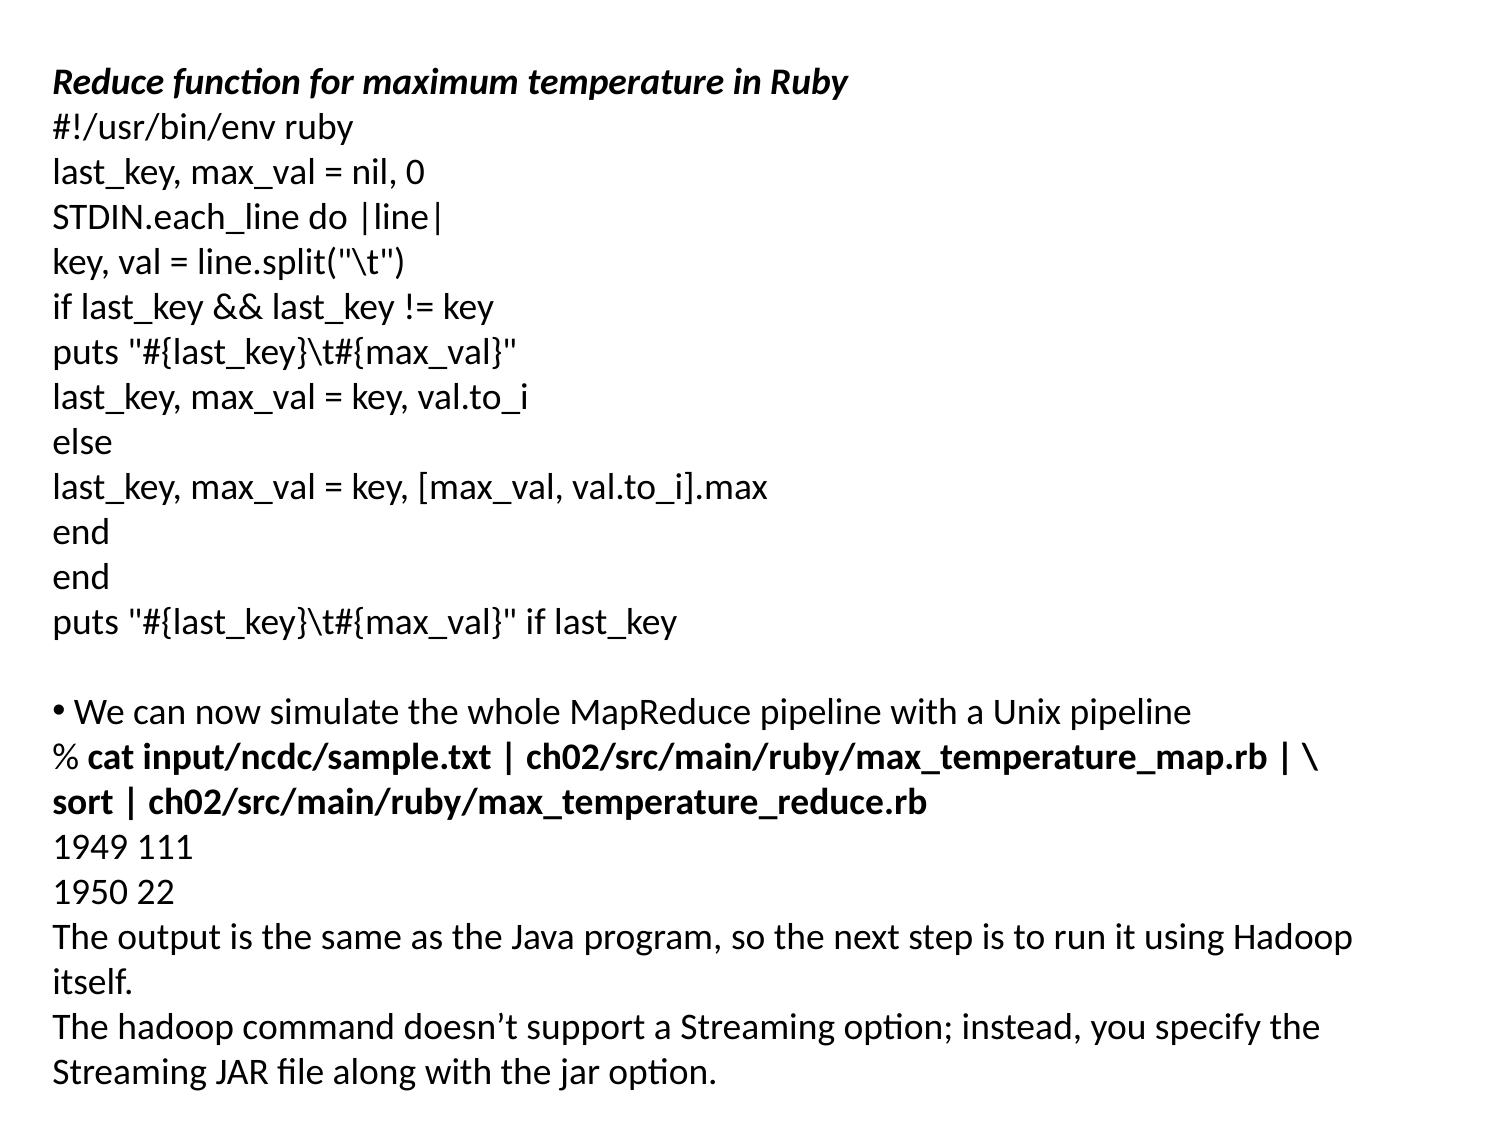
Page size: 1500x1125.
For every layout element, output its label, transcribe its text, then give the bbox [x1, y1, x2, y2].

text_box Reduce function for maximum temperature in Ruby #!/usr/bin/env ruby last_key, max_val = nil, 0 STDIN.each_line do |line| key, val = line.split("\t") if last_key && last_key != key puts "#{last_key}\t#{max_val}" last_key, max_val = key, val.to_i else last_key, max_val = key, [max_val, val.to_i].max end end puts "#{last_key}\t#{max_val}" if last_key We can now simulate the whole MapReduce pipeline with a Unix pipeline % cat input/ncdc/sample.txt | ch02/src/main/ruby/max_temperature_map.rb | \ sort | ch02/src/main/ruby/max_temperature_reduce.rb 1949 111 1950 22 The output is the same as the Java program, so the next step is to run it using Hadoop itself. The hadoop command doesn’t support a Streaming option; instead, you specify the Streaming JAR file along with the jar option. [37, 49, 1463, 1100]
